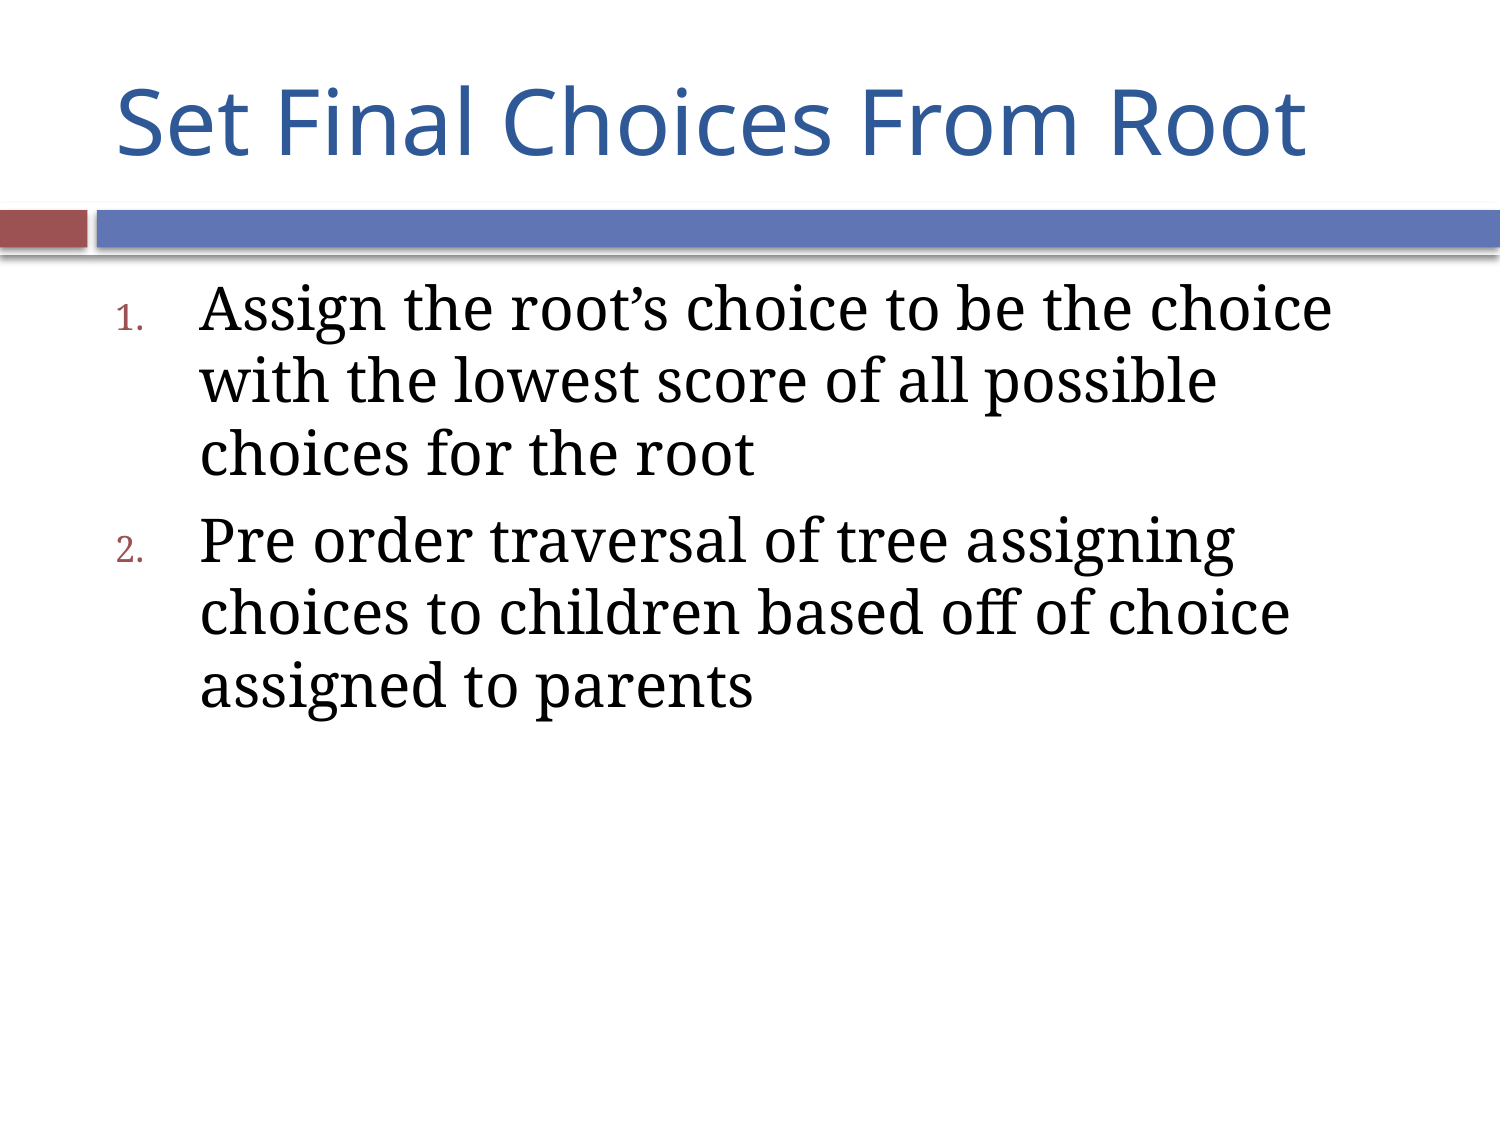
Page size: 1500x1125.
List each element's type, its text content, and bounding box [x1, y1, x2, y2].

title Set Final Choices From Root [100, 37, 1438, 200]
list Assign the root’s choice to be the choice with the lowest score of all possible choices for the root Pre order traversal of tree assigning choices to children based off of choice assigned to parents [100, 262, 1438, 1000]
